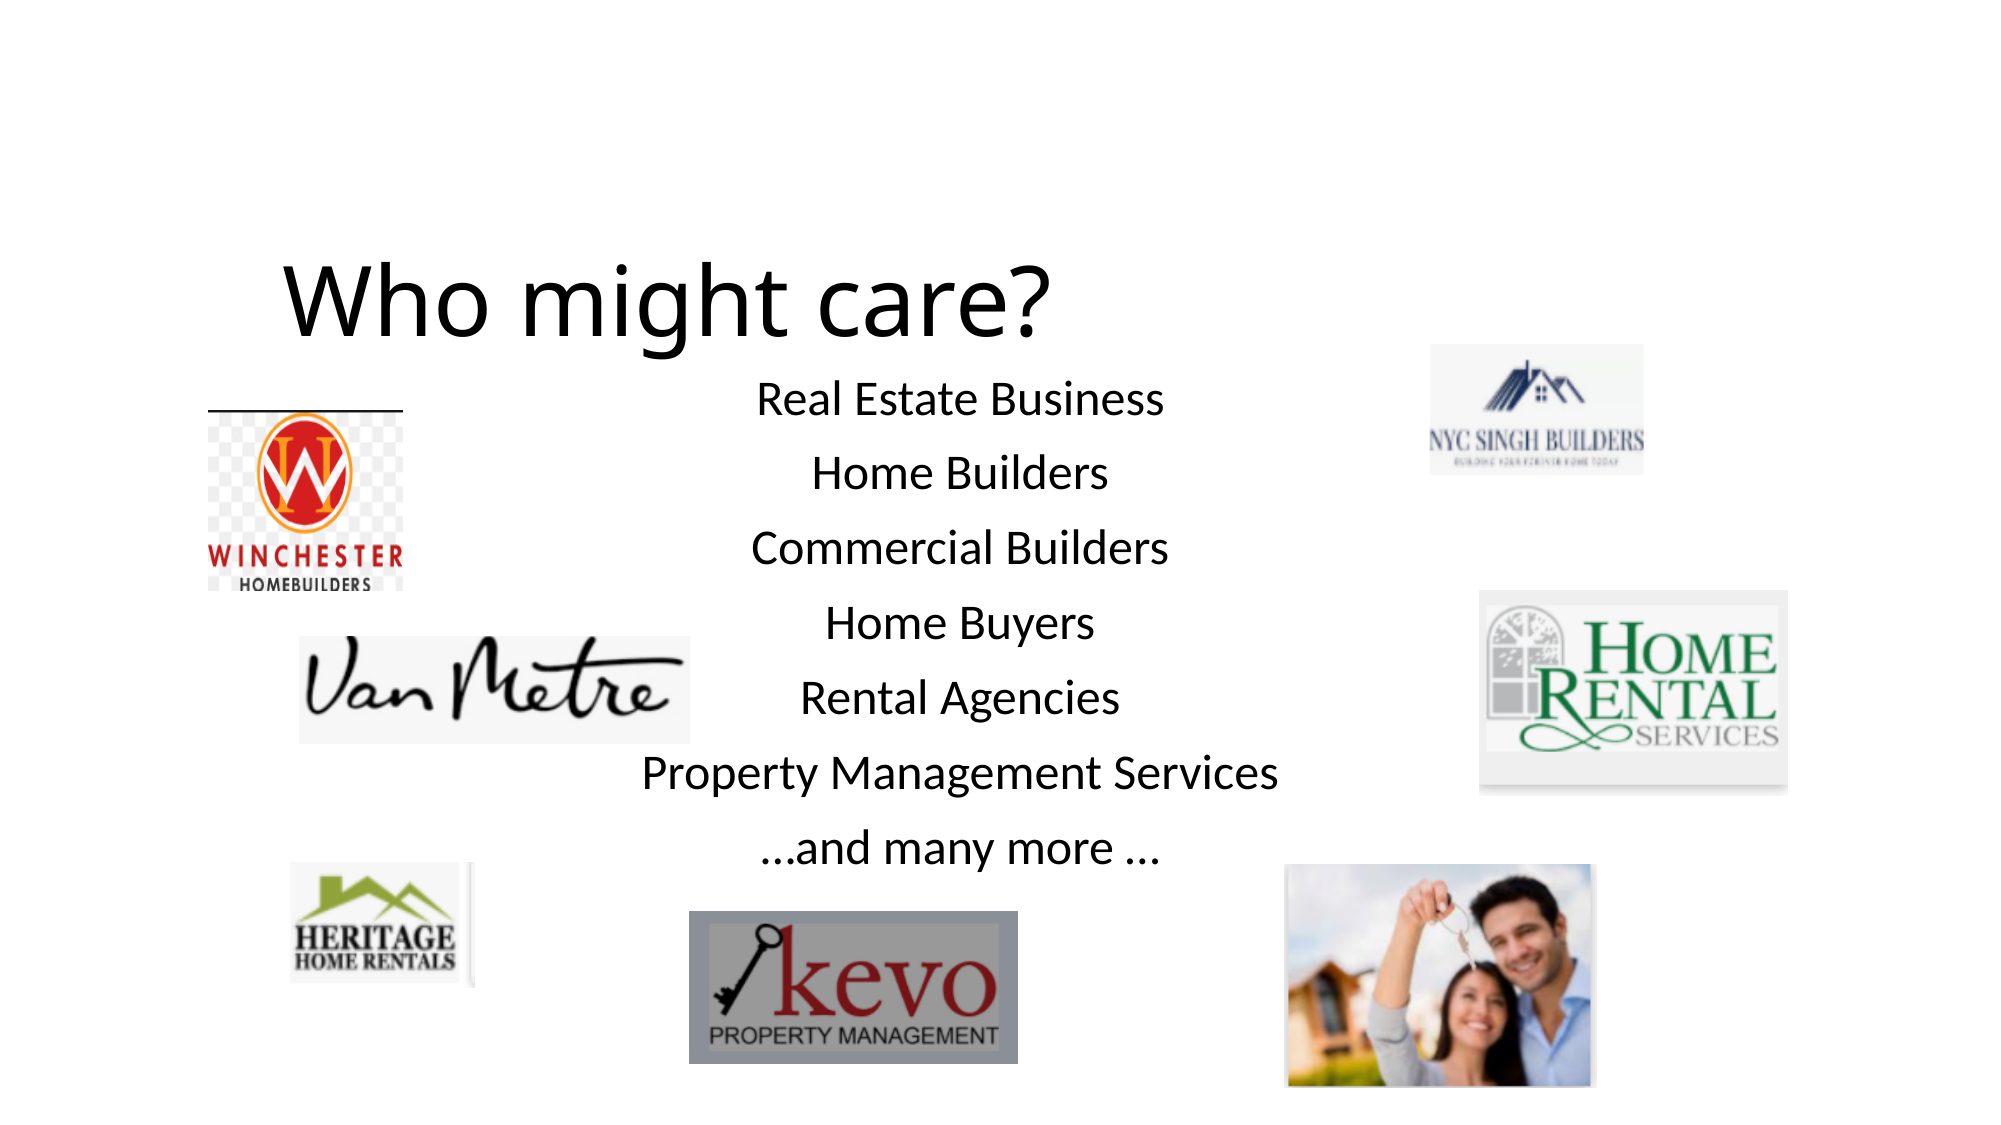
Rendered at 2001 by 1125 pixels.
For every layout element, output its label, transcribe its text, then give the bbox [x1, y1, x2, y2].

picture [1284, 864, 1597, 1088]
picture [208, 410, 403, 591]
picture [1479, 590, 1788, 796]
subtitle Real Estate Business Home Builders Commercial Builders Home Buyers Rental Agencies Property Management Services …and many more … [170, 364, 1750, 1105]
picture [281, 862, 475, 988]
picture [689, 911, 1018, 1064]
picture [299, 636, 690, 744]
title Who might care? [249, 184, 1086, 364]
picture [1424, 344, 1653, 475]
